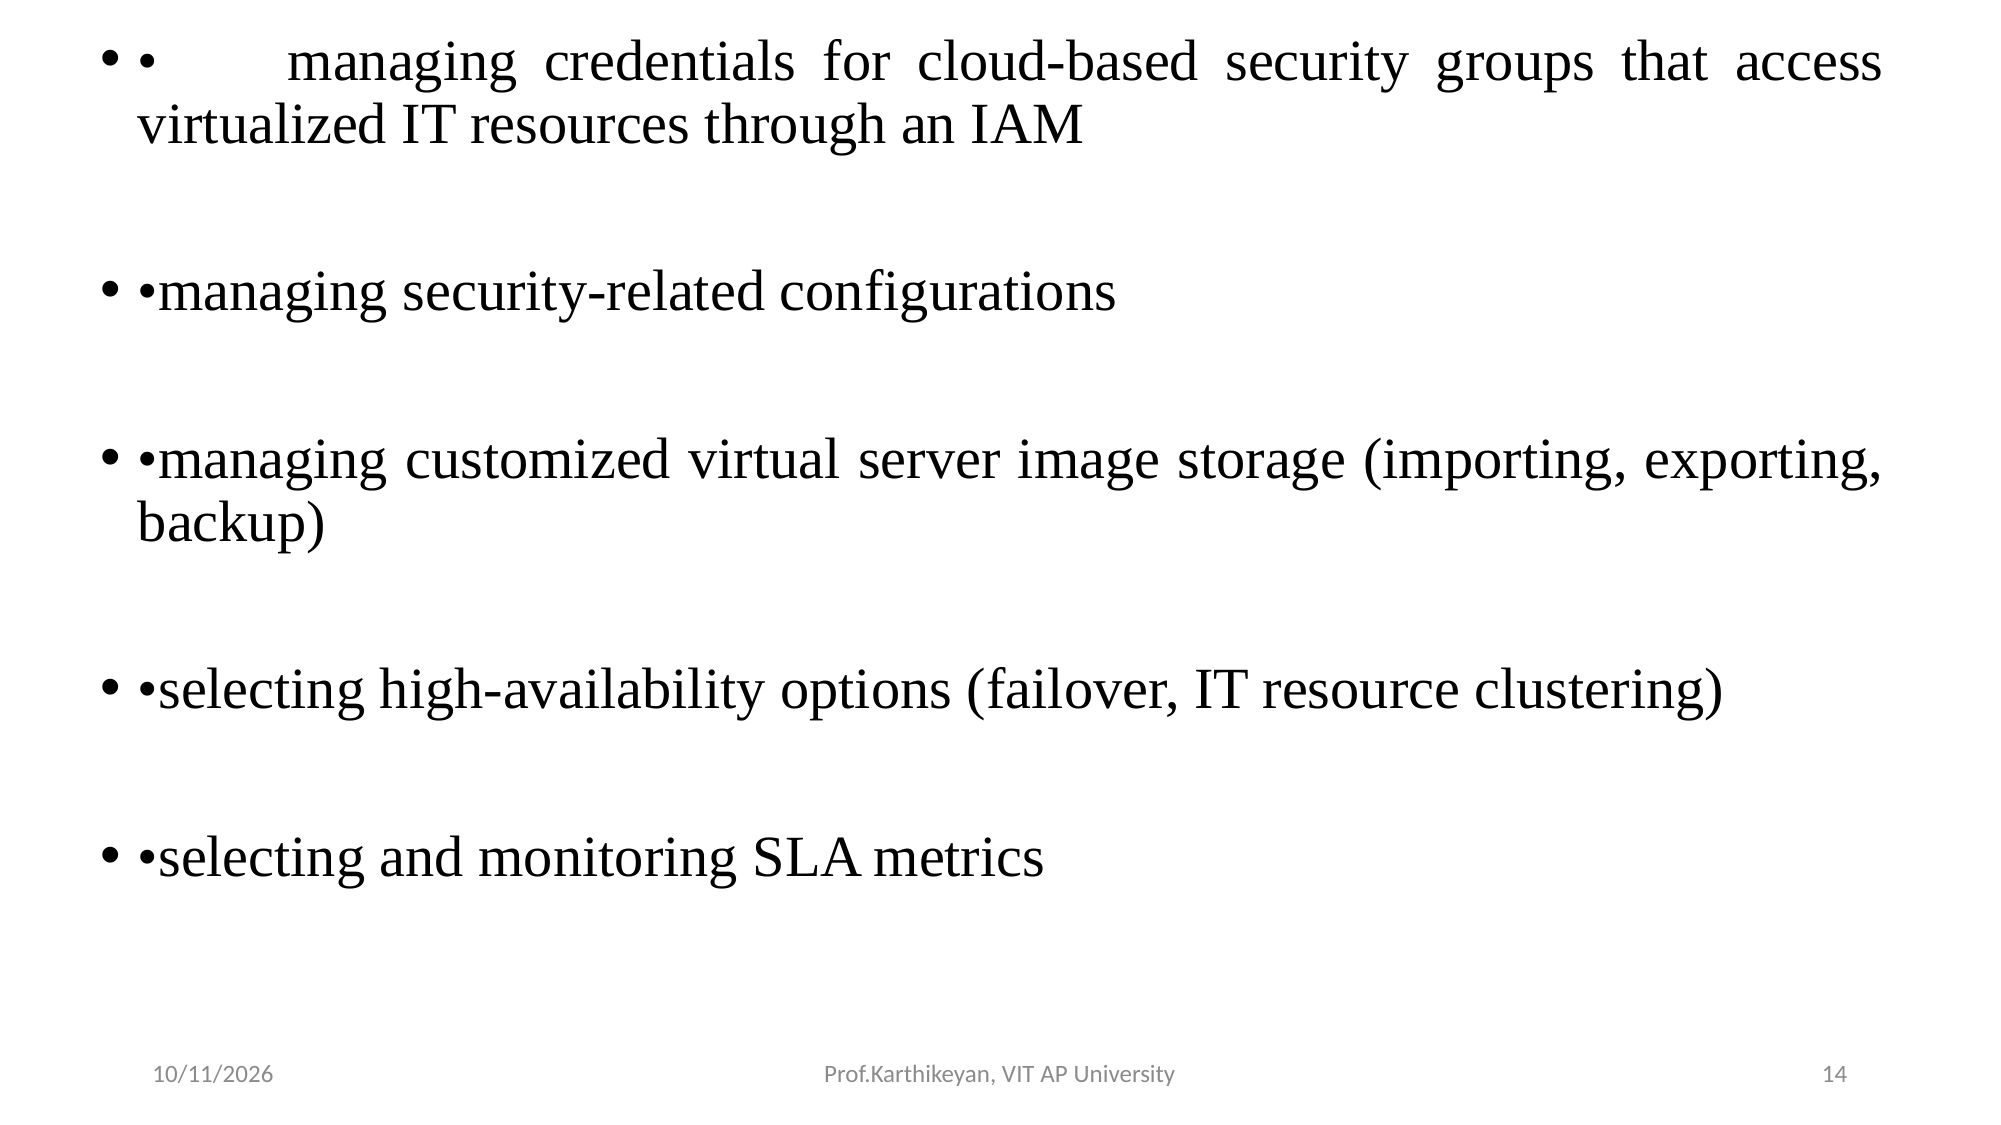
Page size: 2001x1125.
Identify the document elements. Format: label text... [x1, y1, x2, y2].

footer Prof.Karthikeyan, VIT AP University [662, 1042, 1338, 1103]
slide_number 14 [1412, 1042, 1863, 1103]
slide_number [137, 1042, 588, 1103]
list • managing credentials for cloud-based security groups that access virtualized IT resources through an IAM •managing security-related configurations •managing customized virtual server image storage (importing, exporting, backup) •selecting high-availability options (failover, IT resource clustering) •selecting and monitoring SLA metrics [85, 22, 1900, 1043]
